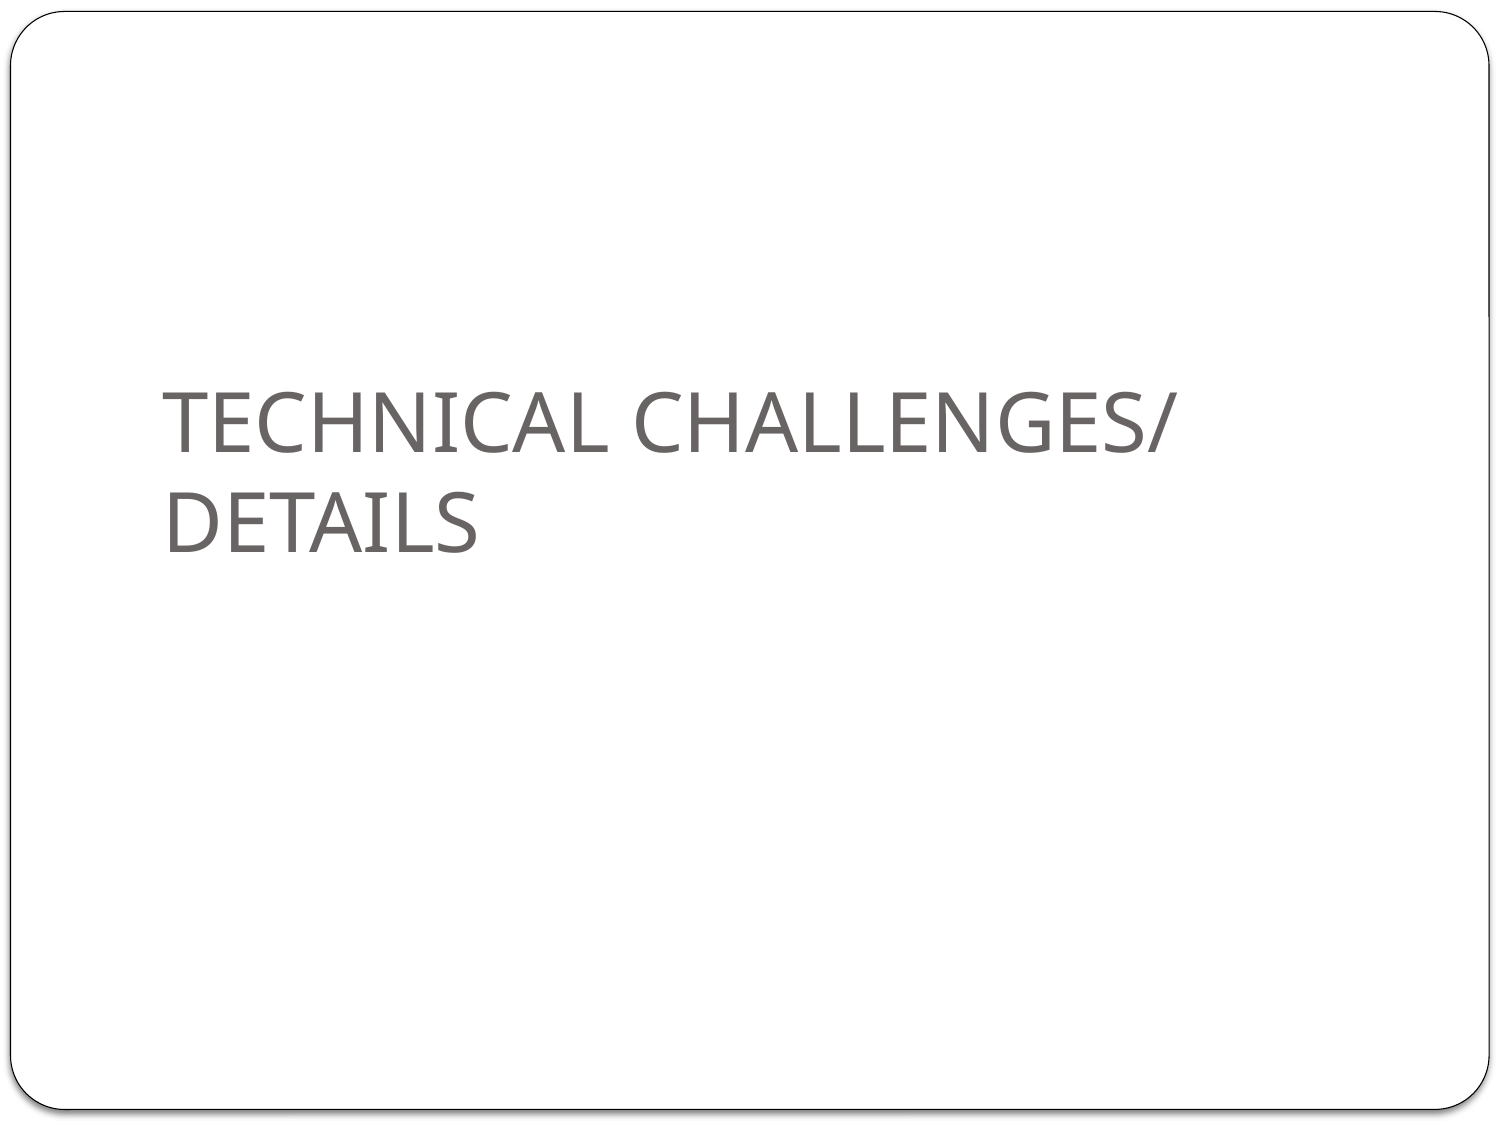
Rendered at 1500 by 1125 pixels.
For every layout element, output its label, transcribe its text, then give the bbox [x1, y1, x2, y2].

title TECHNICAL CHALLENGES/ DETAILS [147, 397, 1423, 585]
